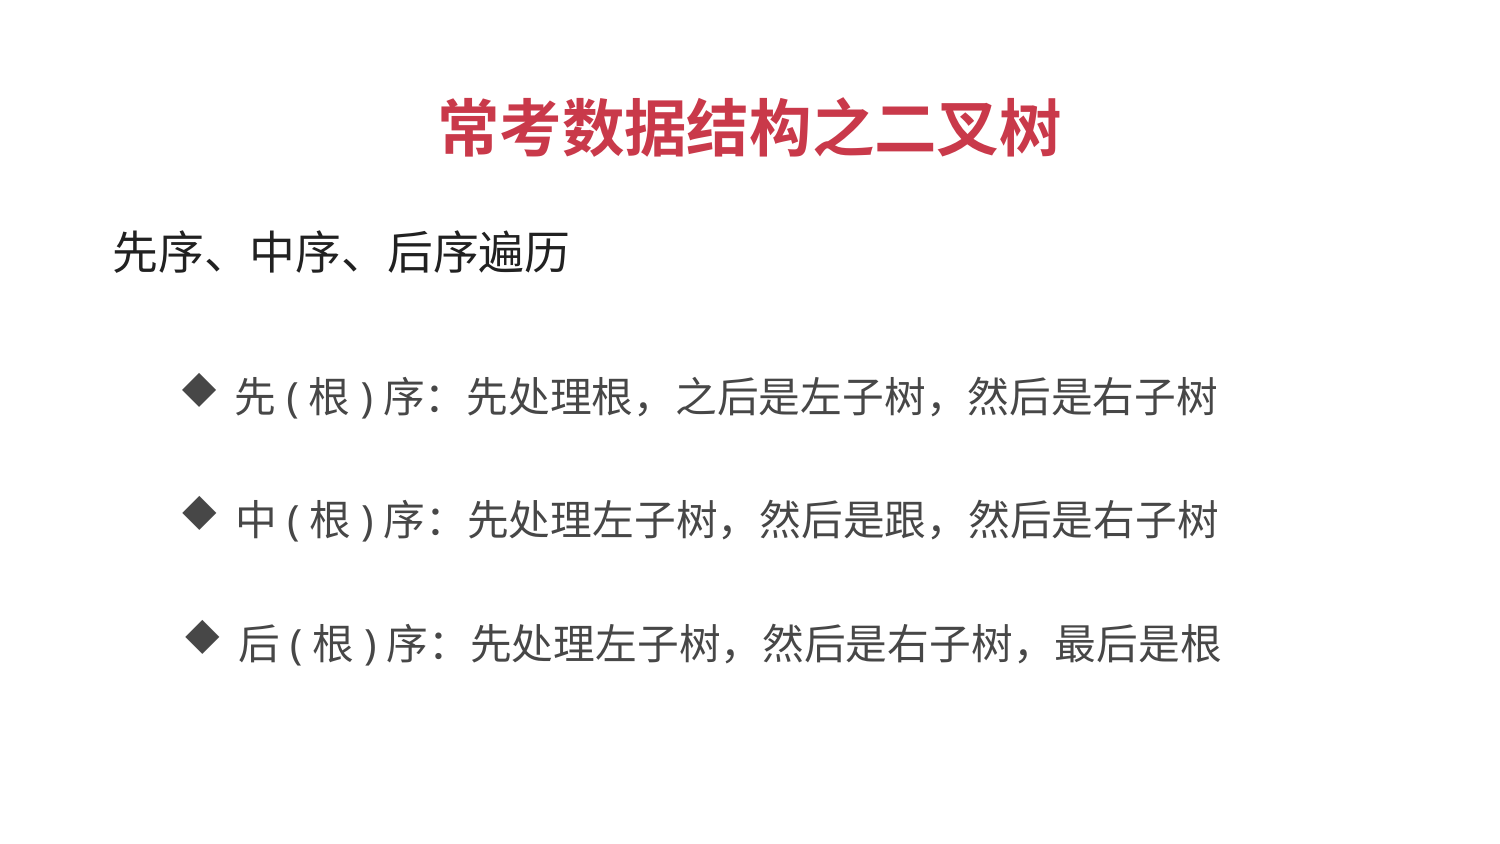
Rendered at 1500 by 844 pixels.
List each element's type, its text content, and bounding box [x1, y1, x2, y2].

text_box 先(根)序：先处理根，之后是左子树，然后是右子树 [88, 363, 1494, 428]
text_box 常考数据结构之二叉树 [422, 81, 1078, 172]
text_box 中(根)序：先处理左子树，然后是跟，然后是右子树 [89, 486, 1495, 552]
list 先序、中序、后序遍历 [76, 208, 1427, 293]
text_box 后(根)序：先处理左子树，然后是右子树，最后是根 [91, 610, 1497, 675]
